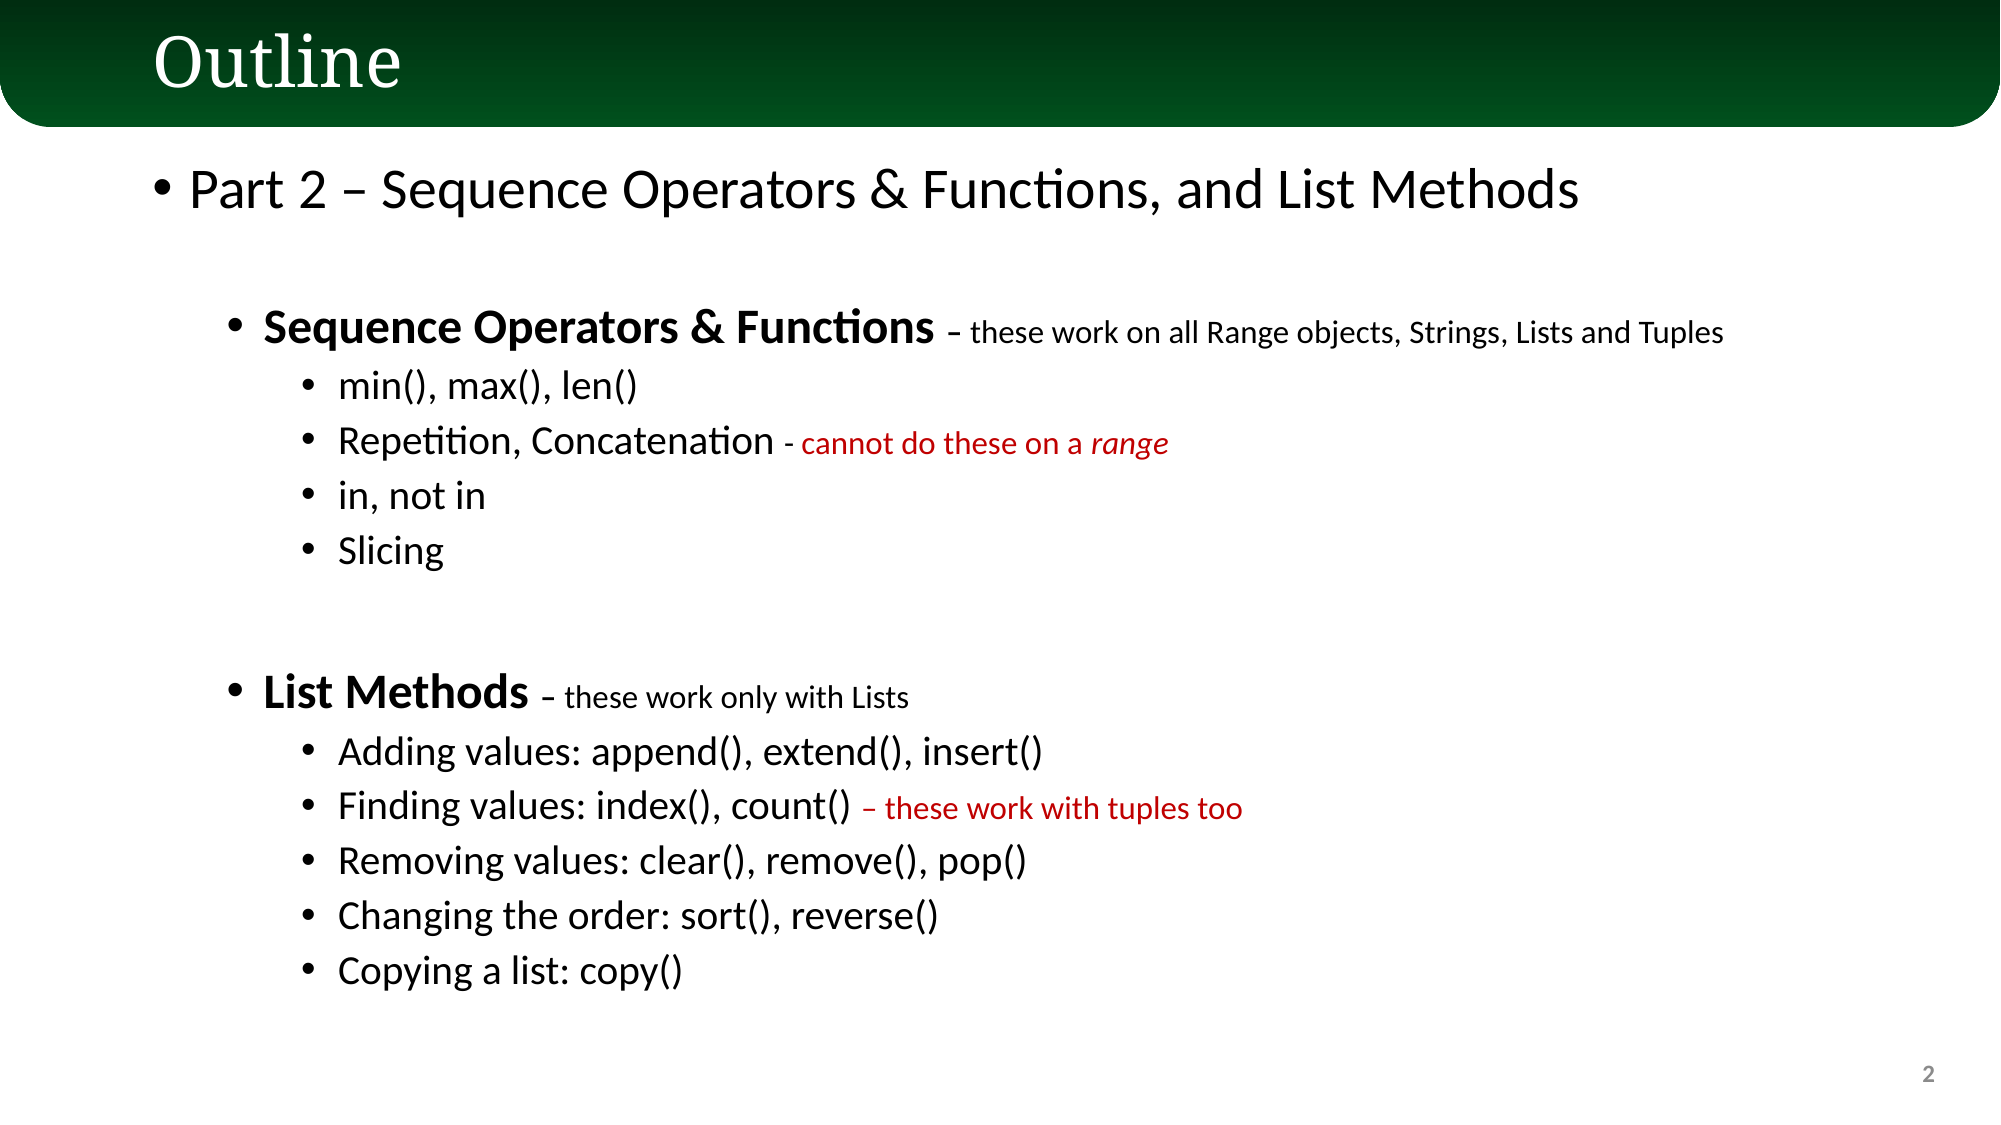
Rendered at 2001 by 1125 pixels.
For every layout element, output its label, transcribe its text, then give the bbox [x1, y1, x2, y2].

list Part 2 – Sequence Operators & Functions, and List Methods Sequence Operators & Functions – these work on all Range objects, Strings, Lists and Tuples min(), max(), len() Repetition, Concatenation - cannot do these on a range in, not in Slicing List Methods – these work only with Lists Adding values: append(), extend(), insert() Finding values: index(), count() – these work with tuples too Removing values: clear(), remove(), pop() Changing the order: sort(), reverse() Copying a list: copy() [137, 151, 1863, 1002]
slide_number 2 [1500, 1042, 1951, 1103]
title Outline [137, 19, 1863, 111]
